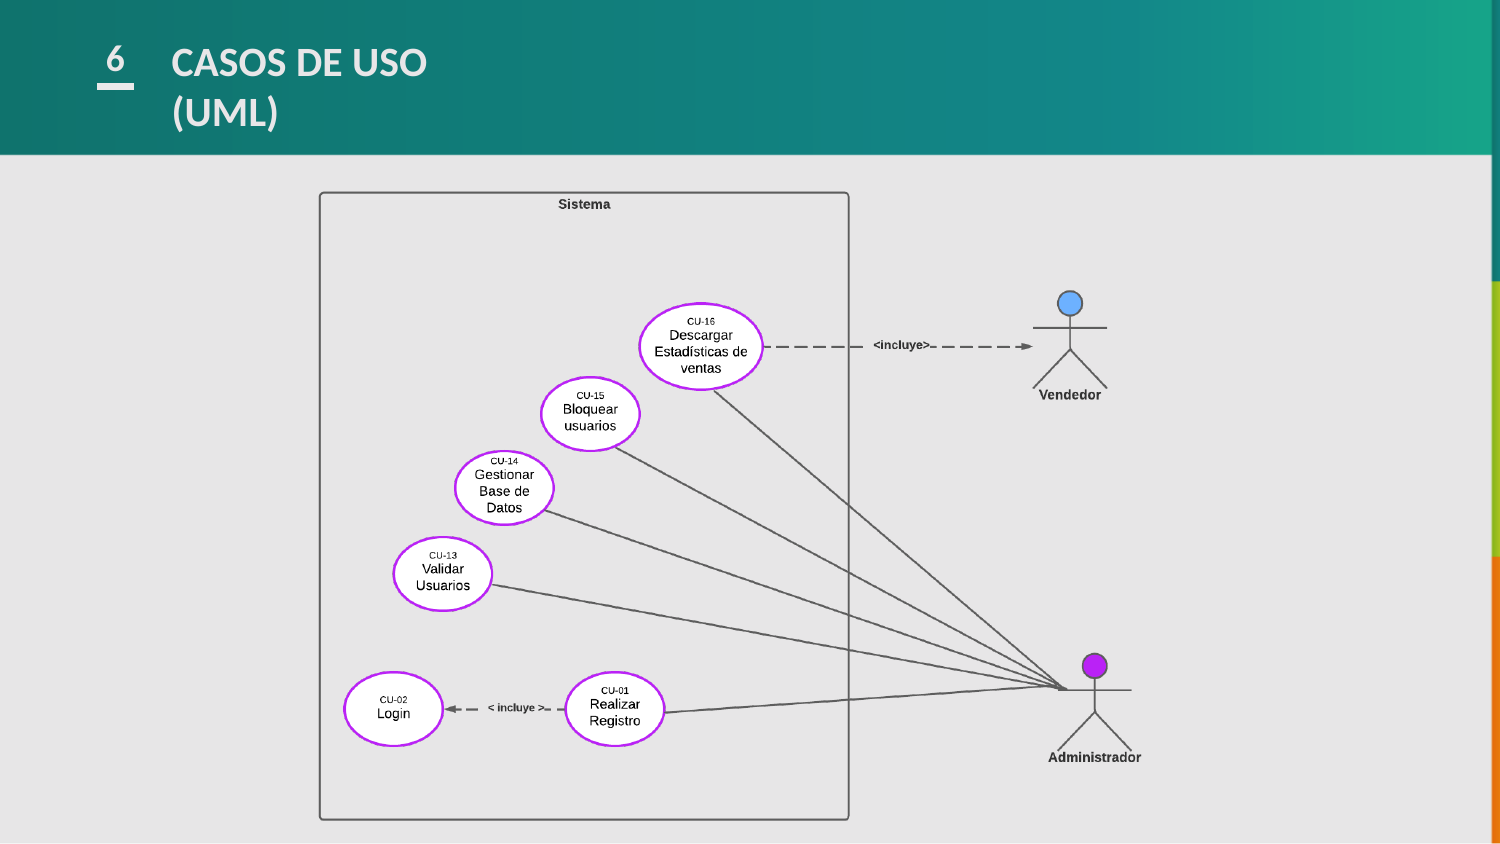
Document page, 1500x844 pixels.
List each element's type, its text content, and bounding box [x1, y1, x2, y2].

text_box CASOS DE USO (UML) [156, 27, 546, 143]
picture [0, 0, 1500, 844]
text_box 6 [90, 26, 137, 87]
